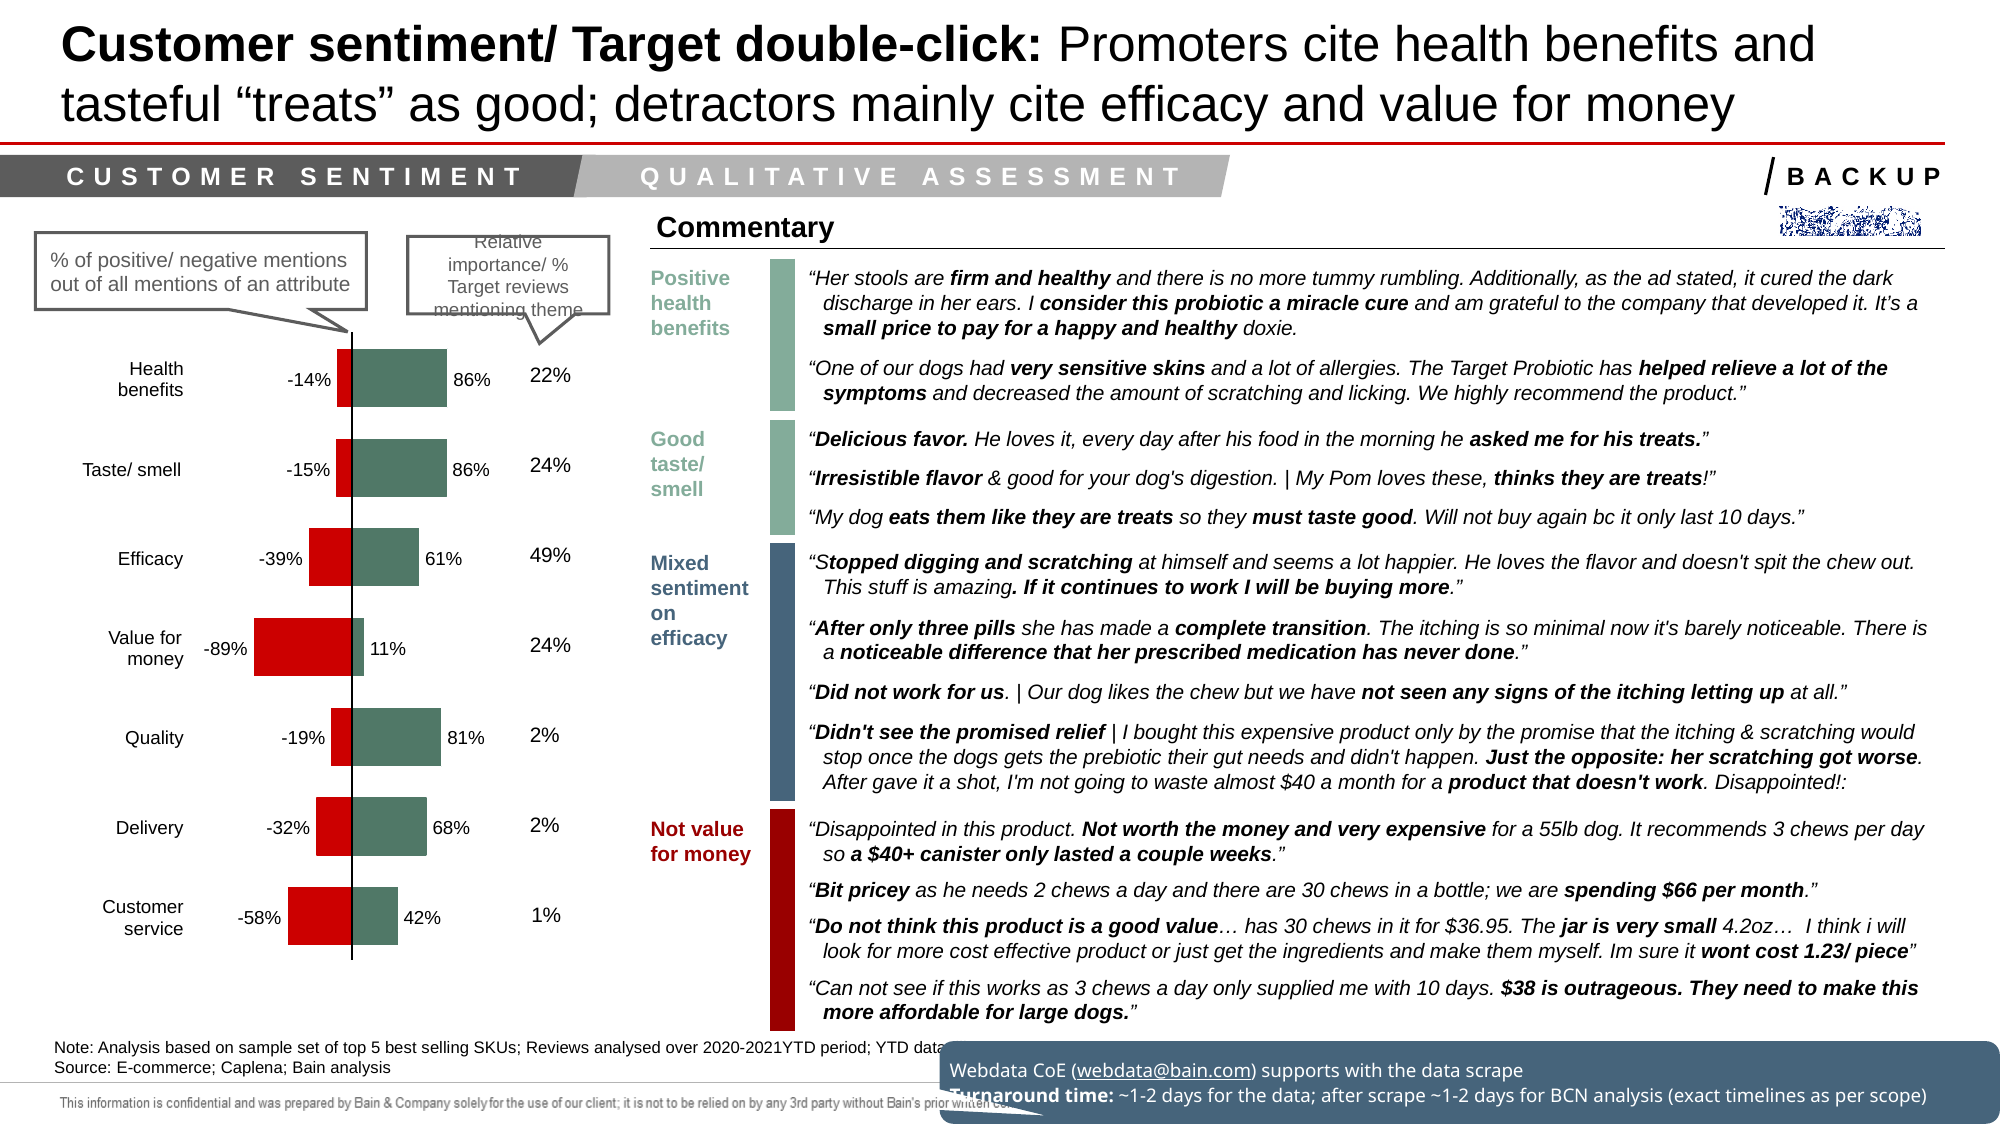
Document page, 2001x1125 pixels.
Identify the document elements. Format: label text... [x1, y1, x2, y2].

text_box Relative importance/ % Target reviews mentioning theme [406, 235, 610, 346]
title Customer sentiment/ Target double-click: Promoters cite health benefits and tasteful “treats” as good; detractors mainly cite efficacy and value for money [54, 0, 1945, 144]
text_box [644, 543, 1946, 801]
text_box 24% [523, 625, 581, 663]
text_box Webdata CoE (webdata@bain.com) supports with the data scrape Turnaround time: ~1-2 days for the data; after scrape ~1-2 days for BCN analysis (exact timelines as per scope) [938, 1040, 2000, 1125]
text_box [0, 154, 1246, 198]
text_box 2% [523, 805, 581, 843]
text_box 22% [523, 355, 581, 393]
text_box [0, 315, 512, 965]
picture [51, 1089, 1026, 1119]
text_box 1% [525, 895, 583, 933]
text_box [644, 419, 1946, 535]
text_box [644, 809, 1946, 1031]
text_box 2% [523, 715, 581, 753]
text_box 24% [523, 445, 581, 483]
text_box Note: Analysis based on sample set of top 5 best selling SKUs; Reviews analysed over 2020-2021YTD period; YTD data till 10th Nov 2021 Source: E-commerce; Caplena; Bain analysis [54, 1037, 1946, 1077]
picture [1778, 206, 1921, 236]
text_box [1769, 156, 1946, 196]
text_box 49% [523, 535, 581, 573]
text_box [650, 201, 1946, 249]
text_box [644, 258, 1946, 412]
text_box % of positive/ negative mentions out of all mentions of an attribute [34, 231, 368, 333]
